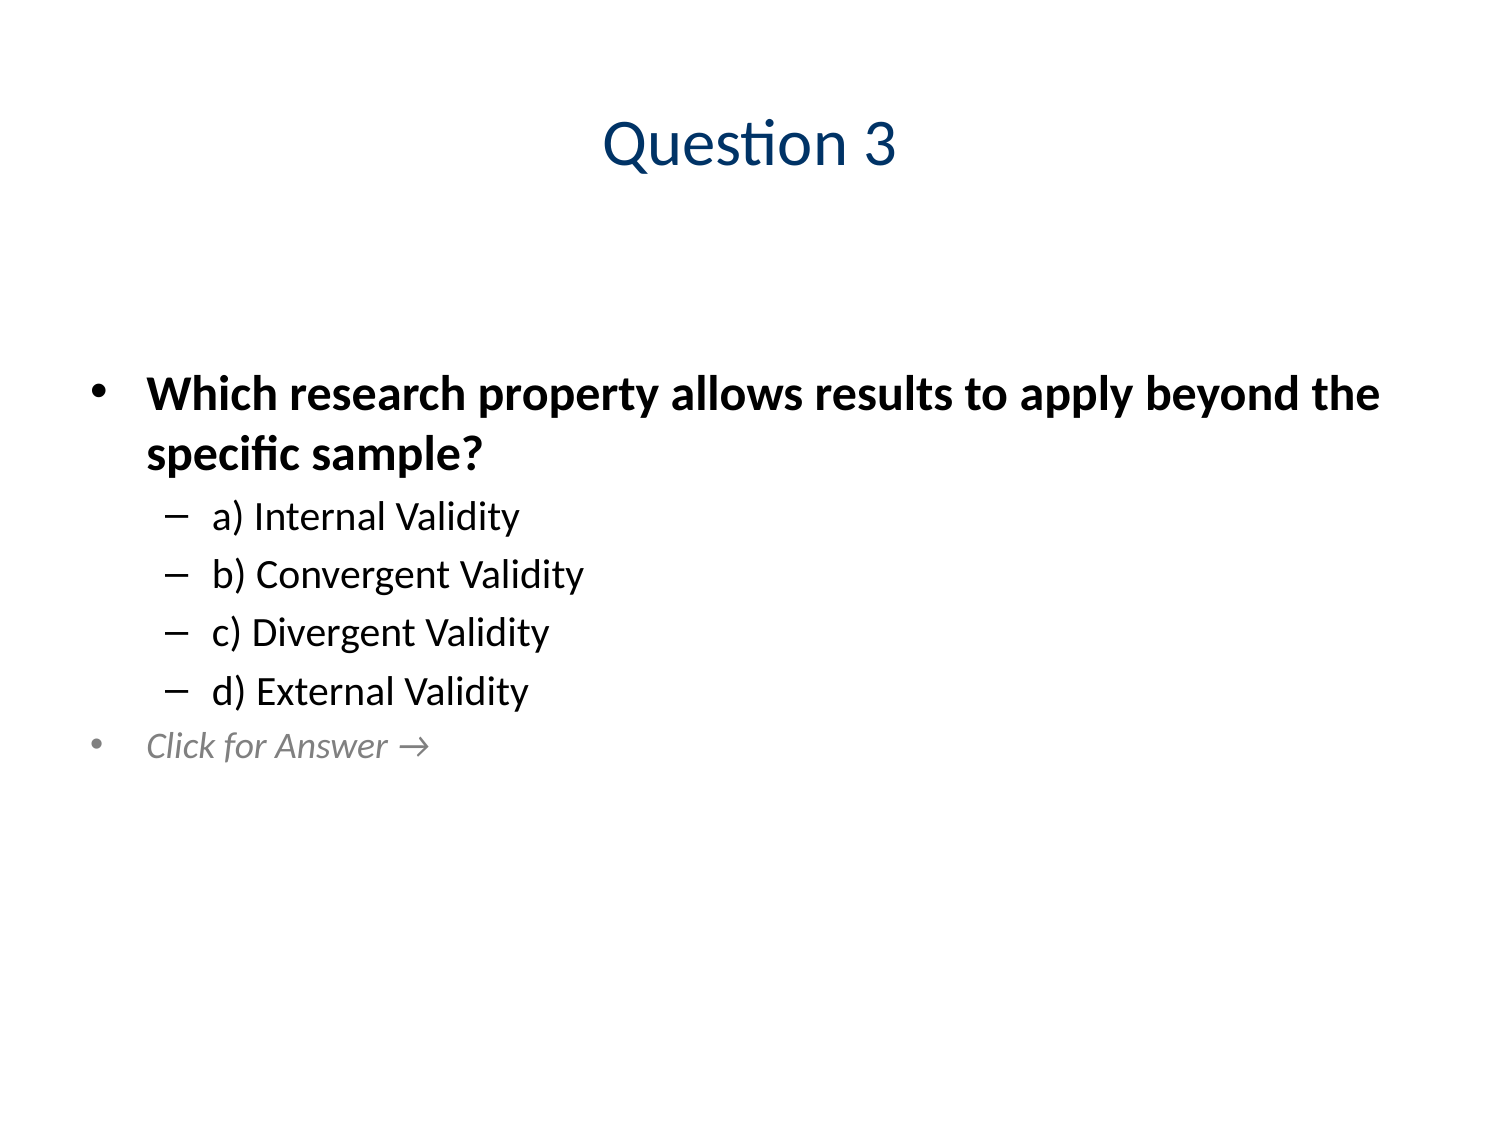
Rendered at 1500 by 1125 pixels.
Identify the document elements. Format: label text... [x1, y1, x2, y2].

title Question 3 [75, 45, 1425, 233]
list Which research property allows results to apply beyond the specific sample? a) Internal Validity b) Convergent Validity c) Divergent Validity d) External Validity Click for Answer → [75, 262, 1425, 1005]
